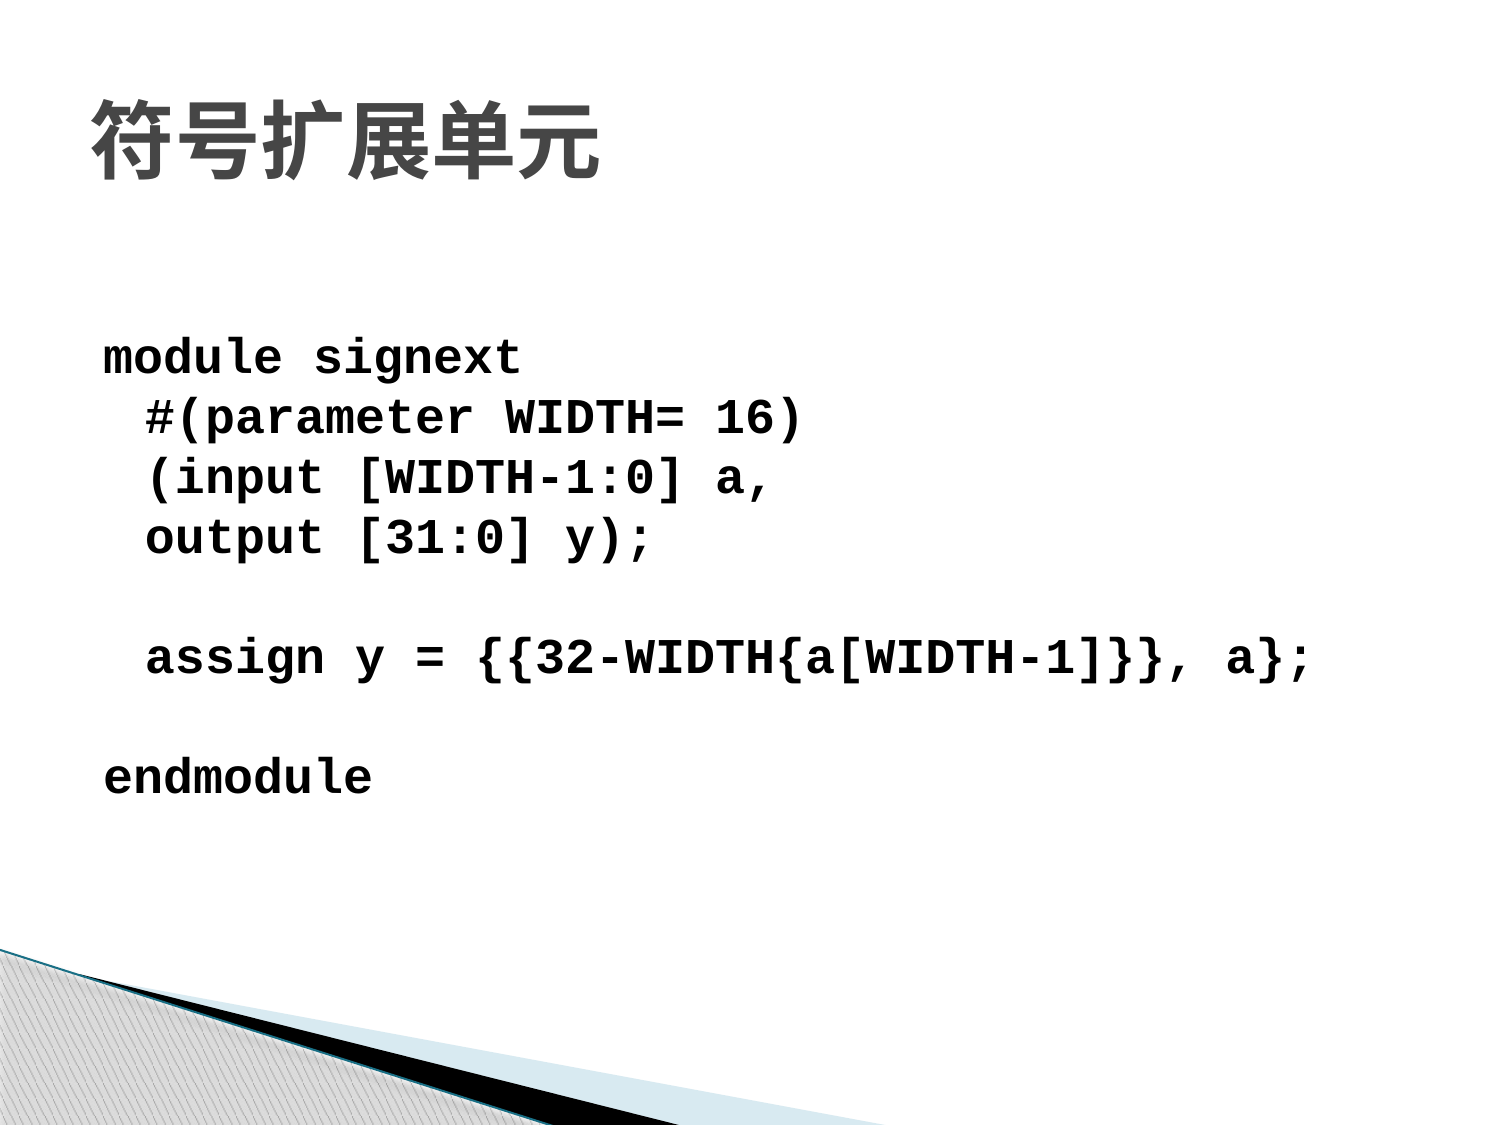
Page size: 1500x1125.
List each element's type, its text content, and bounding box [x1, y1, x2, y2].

text_box module signext #(parameter WIDTH= 16) (input [WIDTH-1:0] a, output [31:0] y); assign y = {{32-WIDTH{a[WIDTH-1]}}, a}; endmodule [70, 316, 1465, 821]
title 符号扩展单元 [75, 45, 1425, 233]
